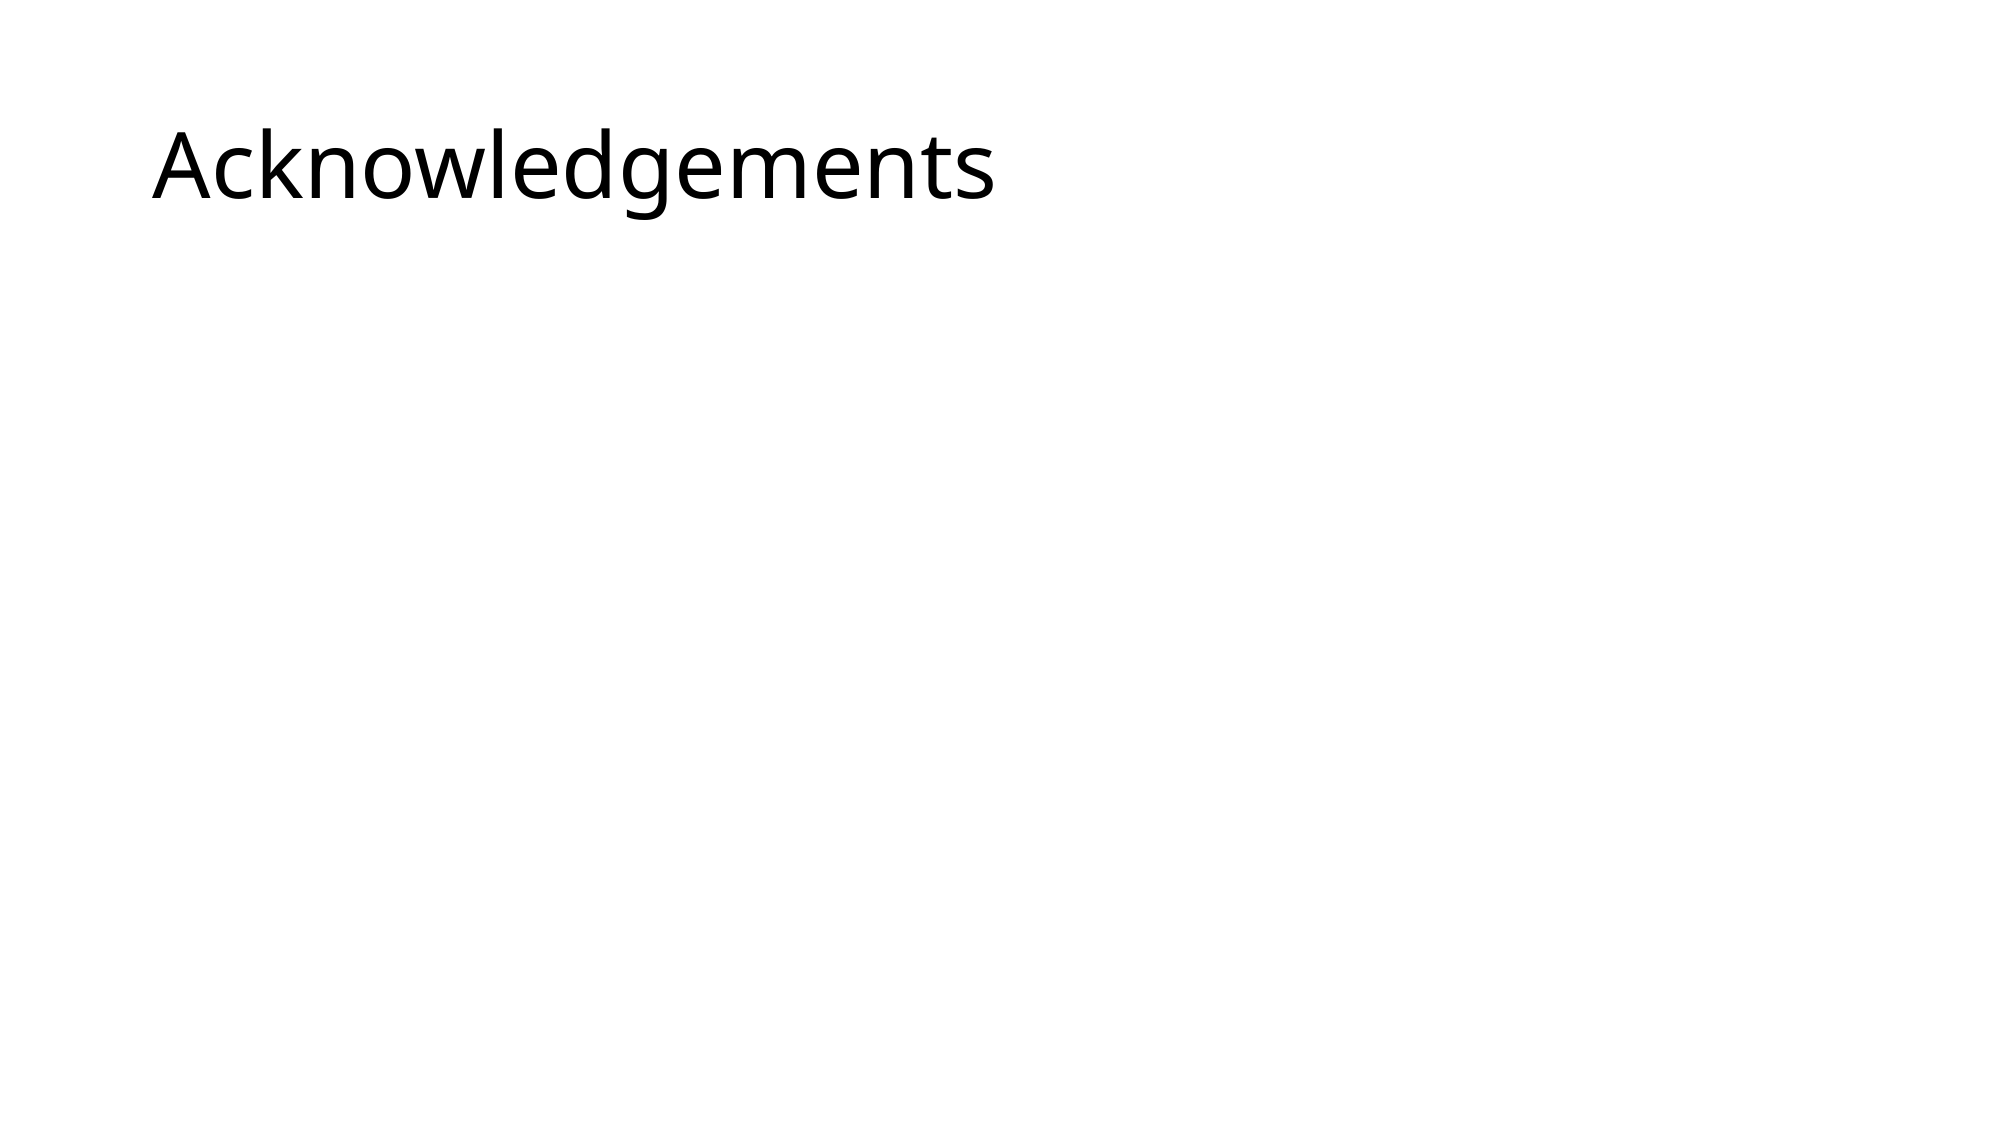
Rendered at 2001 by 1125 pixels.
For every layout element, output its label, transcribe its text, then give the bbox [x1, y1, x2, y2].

title Acknowledgements [137, 59, 1863, 278]
